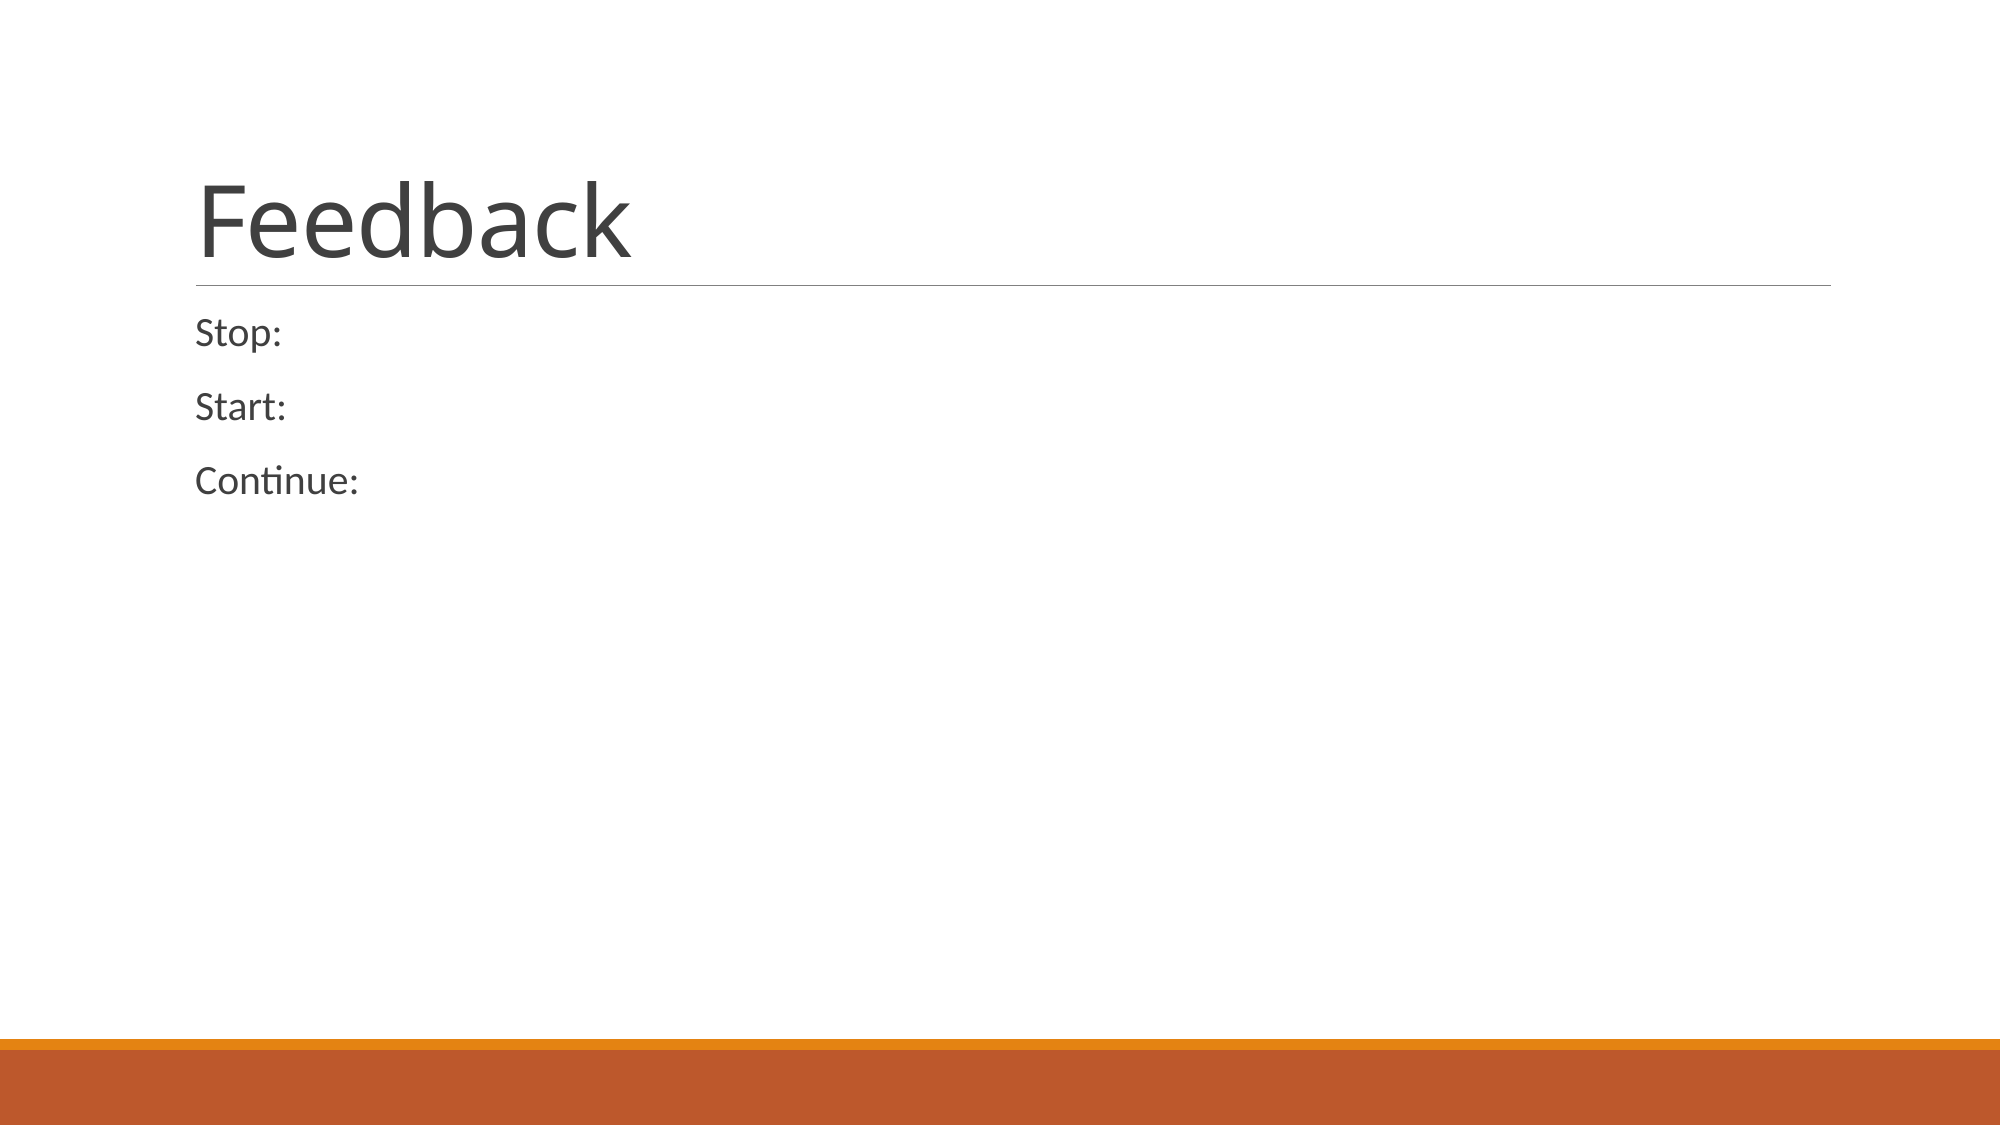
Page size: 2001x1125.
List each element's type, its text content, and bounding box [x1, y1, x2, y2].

list Stop: Start: Continue: [180, 302, 1830, 963]
title Feedback [180, 47, 1830, 285]
